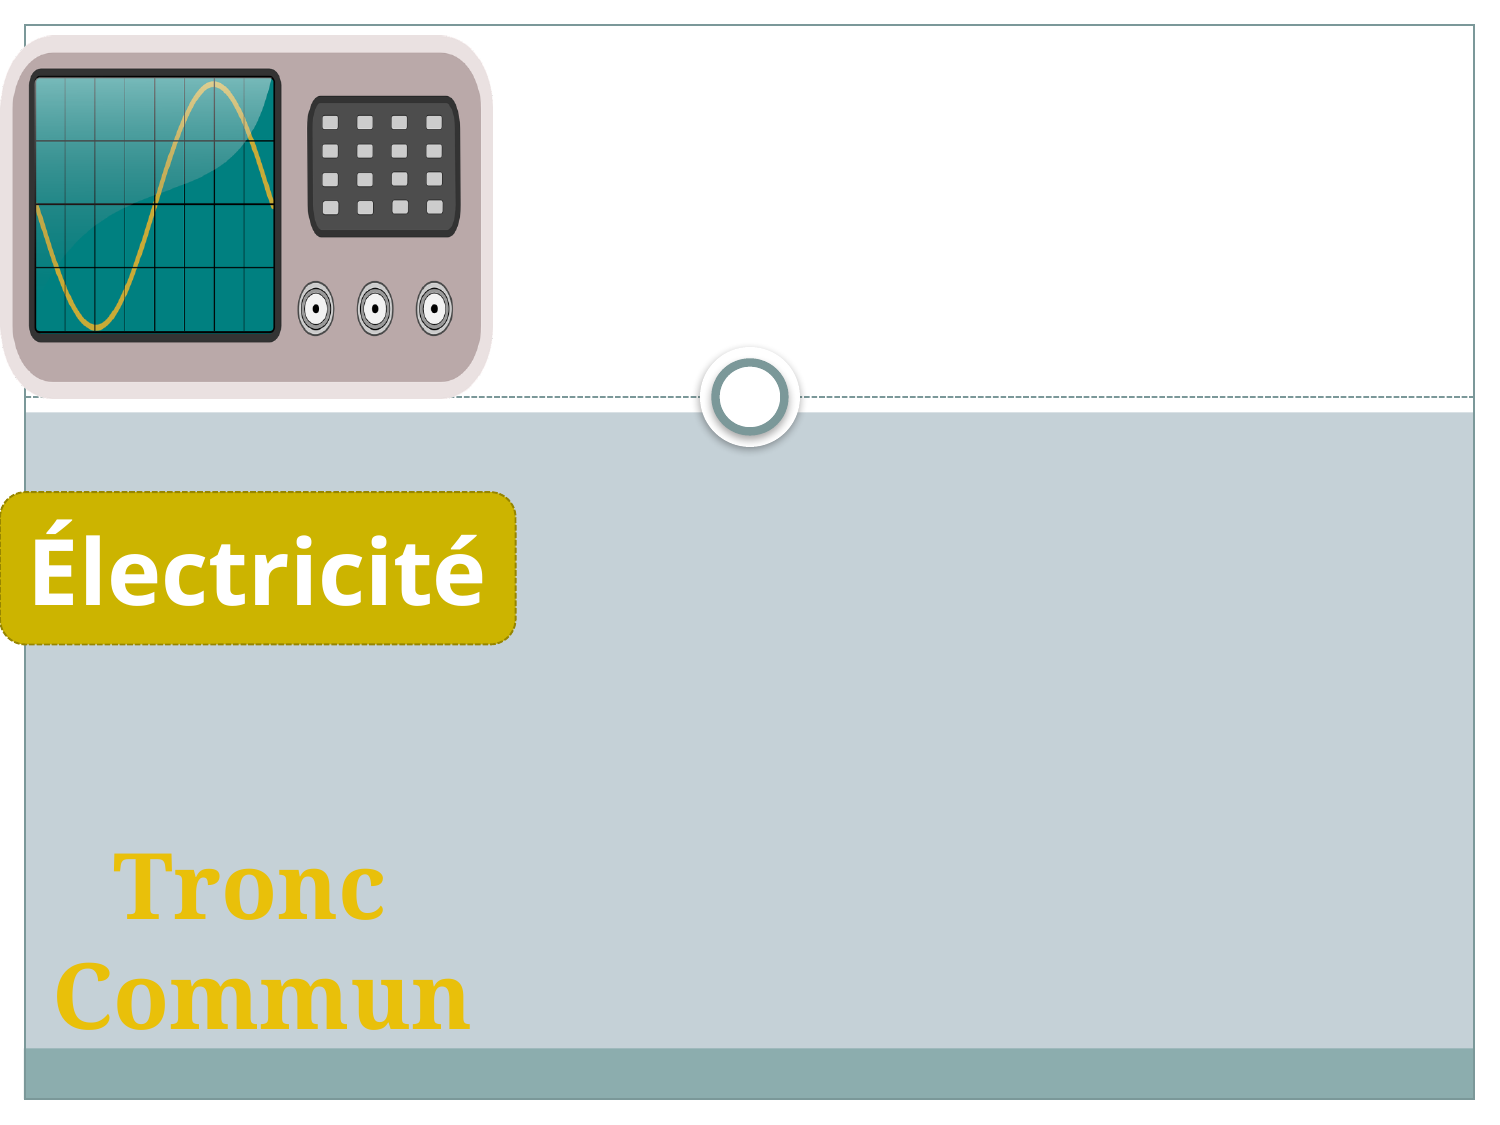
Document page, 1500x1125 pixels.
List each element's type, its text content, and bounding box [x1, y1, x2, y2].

text_box Électricité [0, 491, 517, 646]
picture [0, 34, 493, 399]
text_box Tronc Commun [37, 820, 488, 1056]
